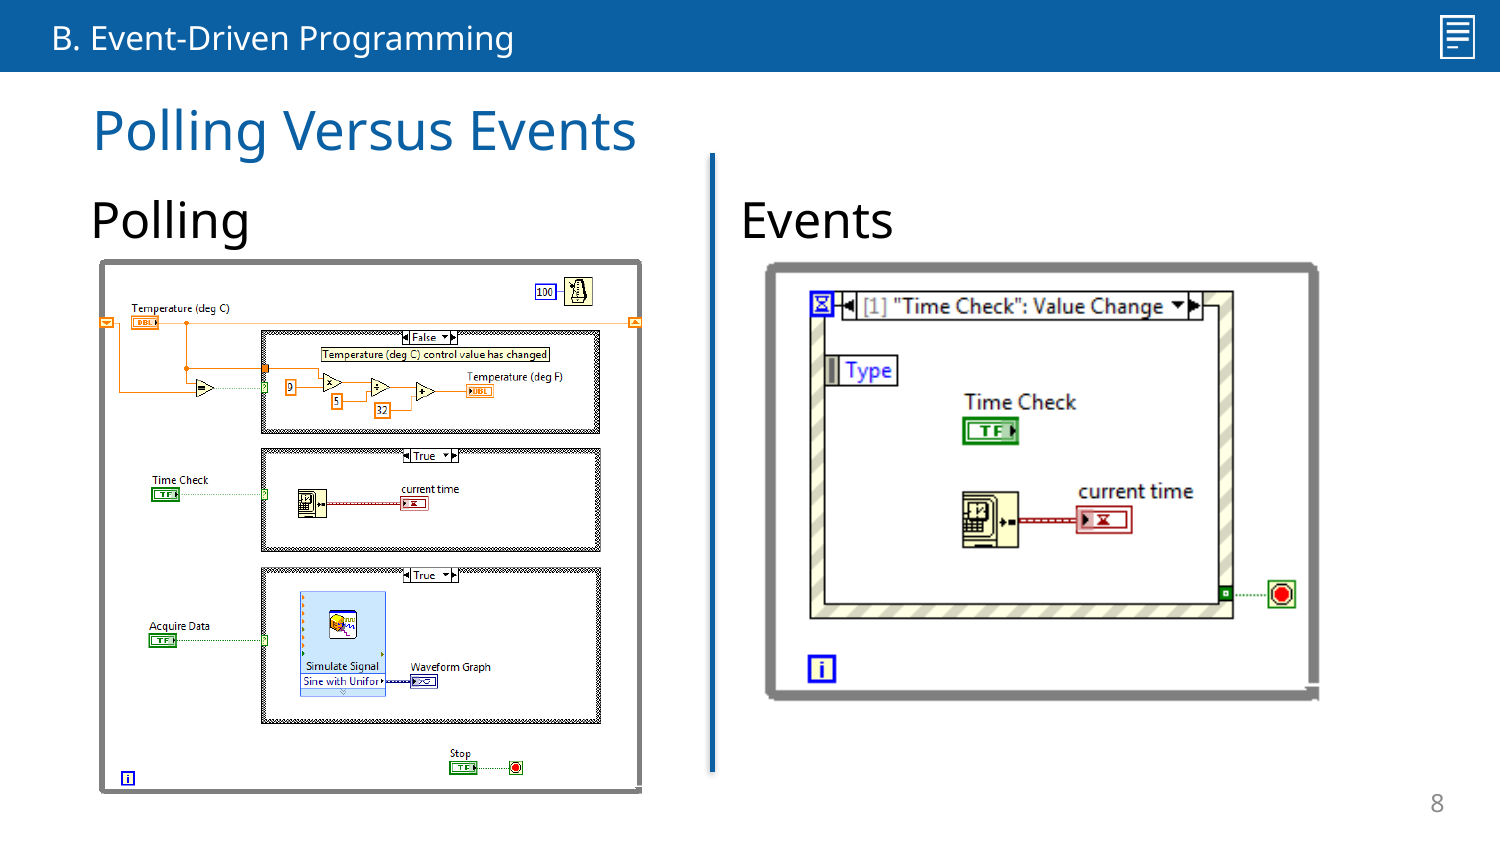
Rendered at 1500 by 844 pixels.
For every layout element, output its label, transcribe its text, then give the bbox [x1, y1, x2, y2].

picture [99, 259, 642, 794]
picture [1440, 15, 1475, 59]
list B. Event-Driven Programming [35, 9, 1113, 63]
list Polling Versus Events [78, 84, 1366, 174]
picture [762, 259, 1323, 703]
list Polling [75, 181, 705, 772]
slide_number 8 [1400, 782, 1475, 828]
list Events [725, 181, 1363, 772]
